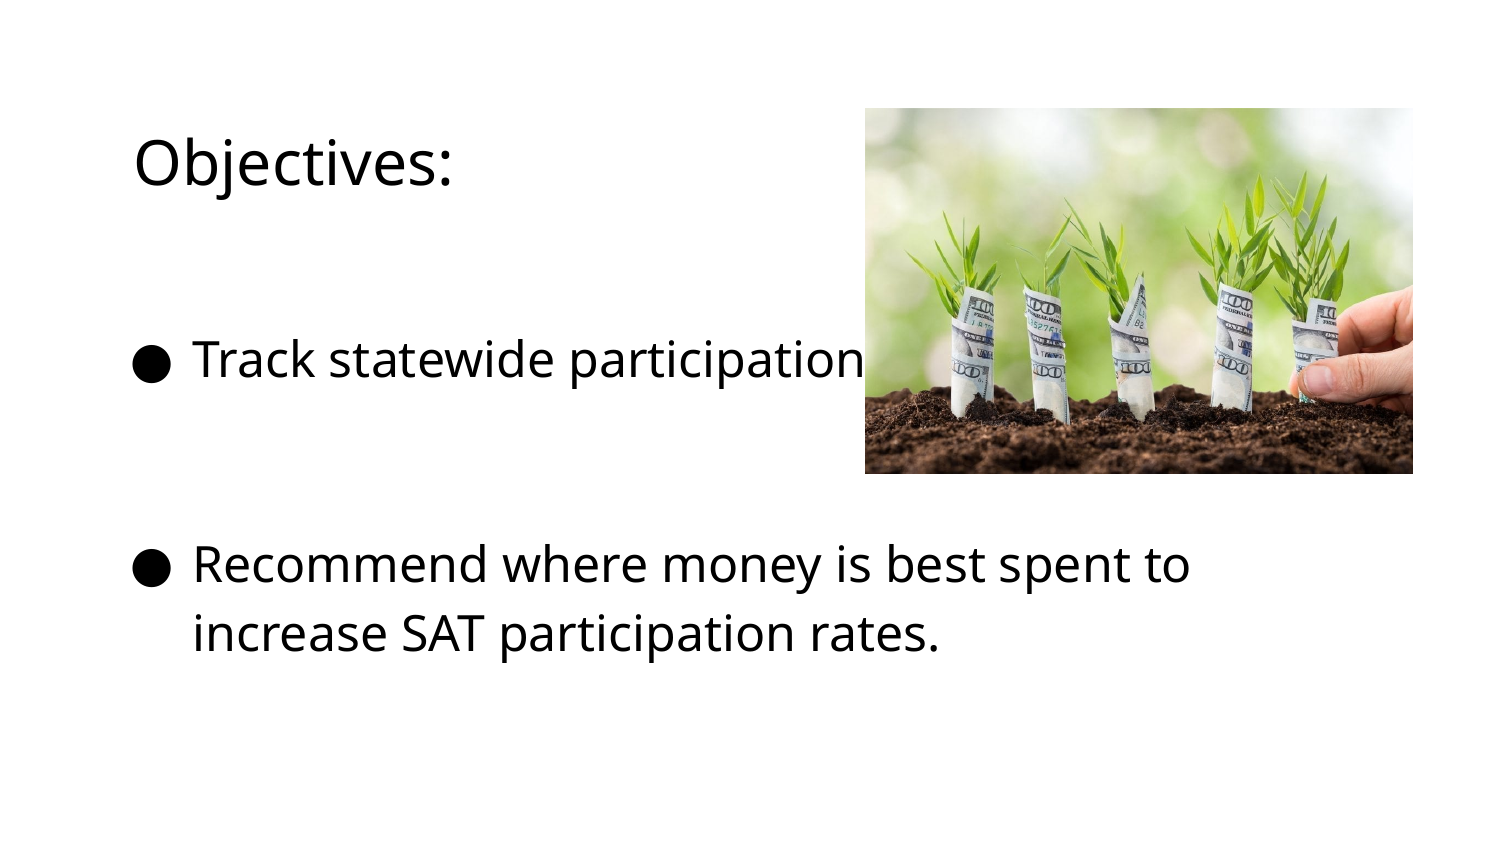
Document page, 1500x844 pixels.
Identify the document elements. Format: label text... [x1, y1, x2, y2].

title Objectives: [118, 108, 863, 249]
picture [865, 108, 1413, 474]
list Track statewide participation Recommend where money is best spent to increase SAT participation rates. [102, 303, 1369, 610]
